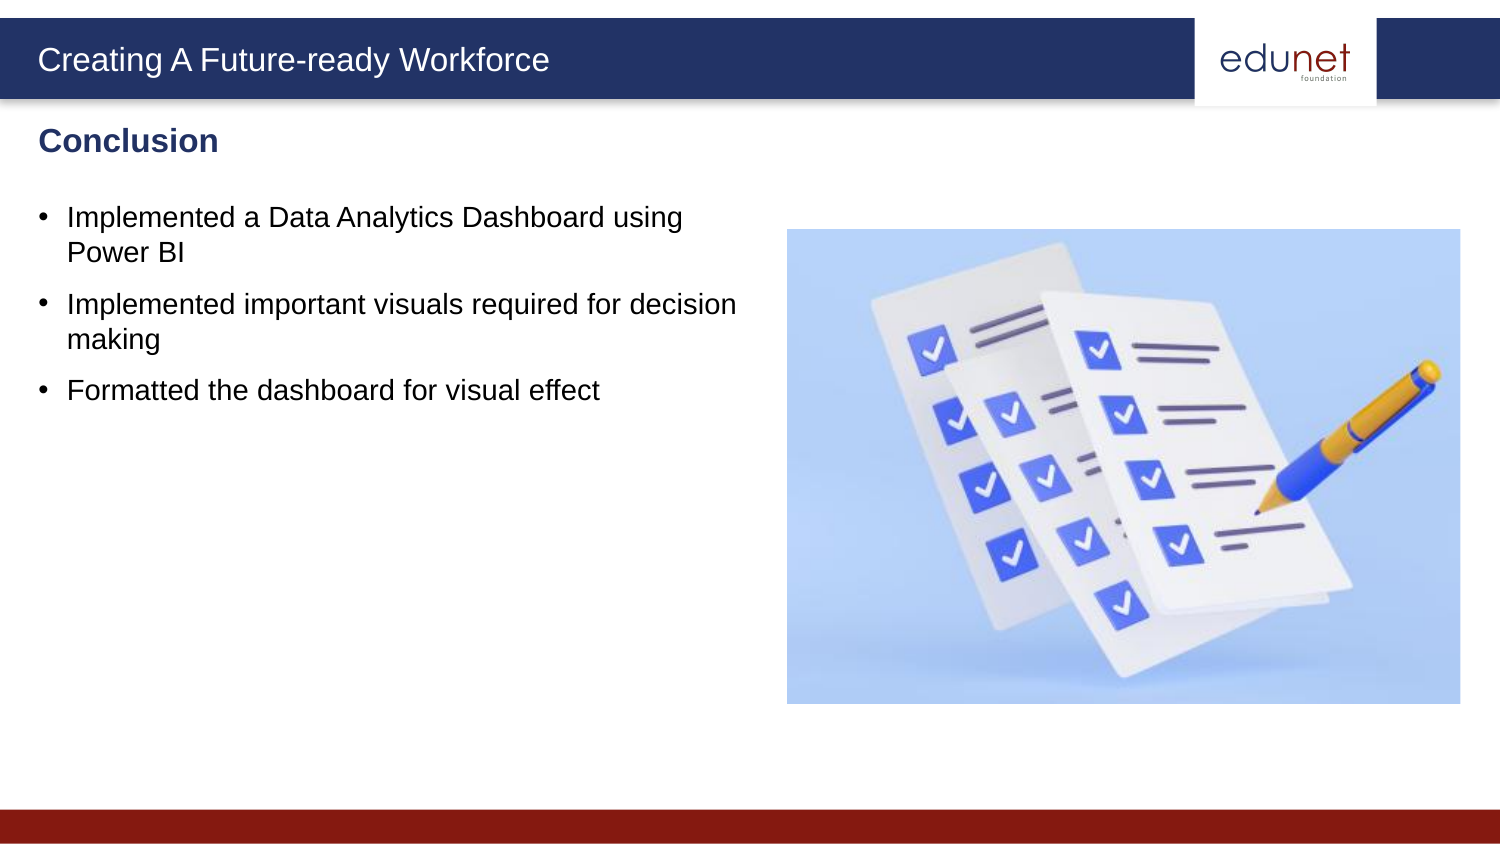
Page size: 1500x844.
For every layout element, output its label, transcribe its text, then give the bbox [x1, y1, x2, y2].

picture [786, 229, 1461, 705]
text_box Conclusion [23, 112, 750, 167]
picture [1215, 38, 1356, 86]
text_box Implemented a Data Analytics Dashboard using Power BI Implemented important visuals required for decision making Formatted the dashboard for visual effect [23, 191, 753, 414]
